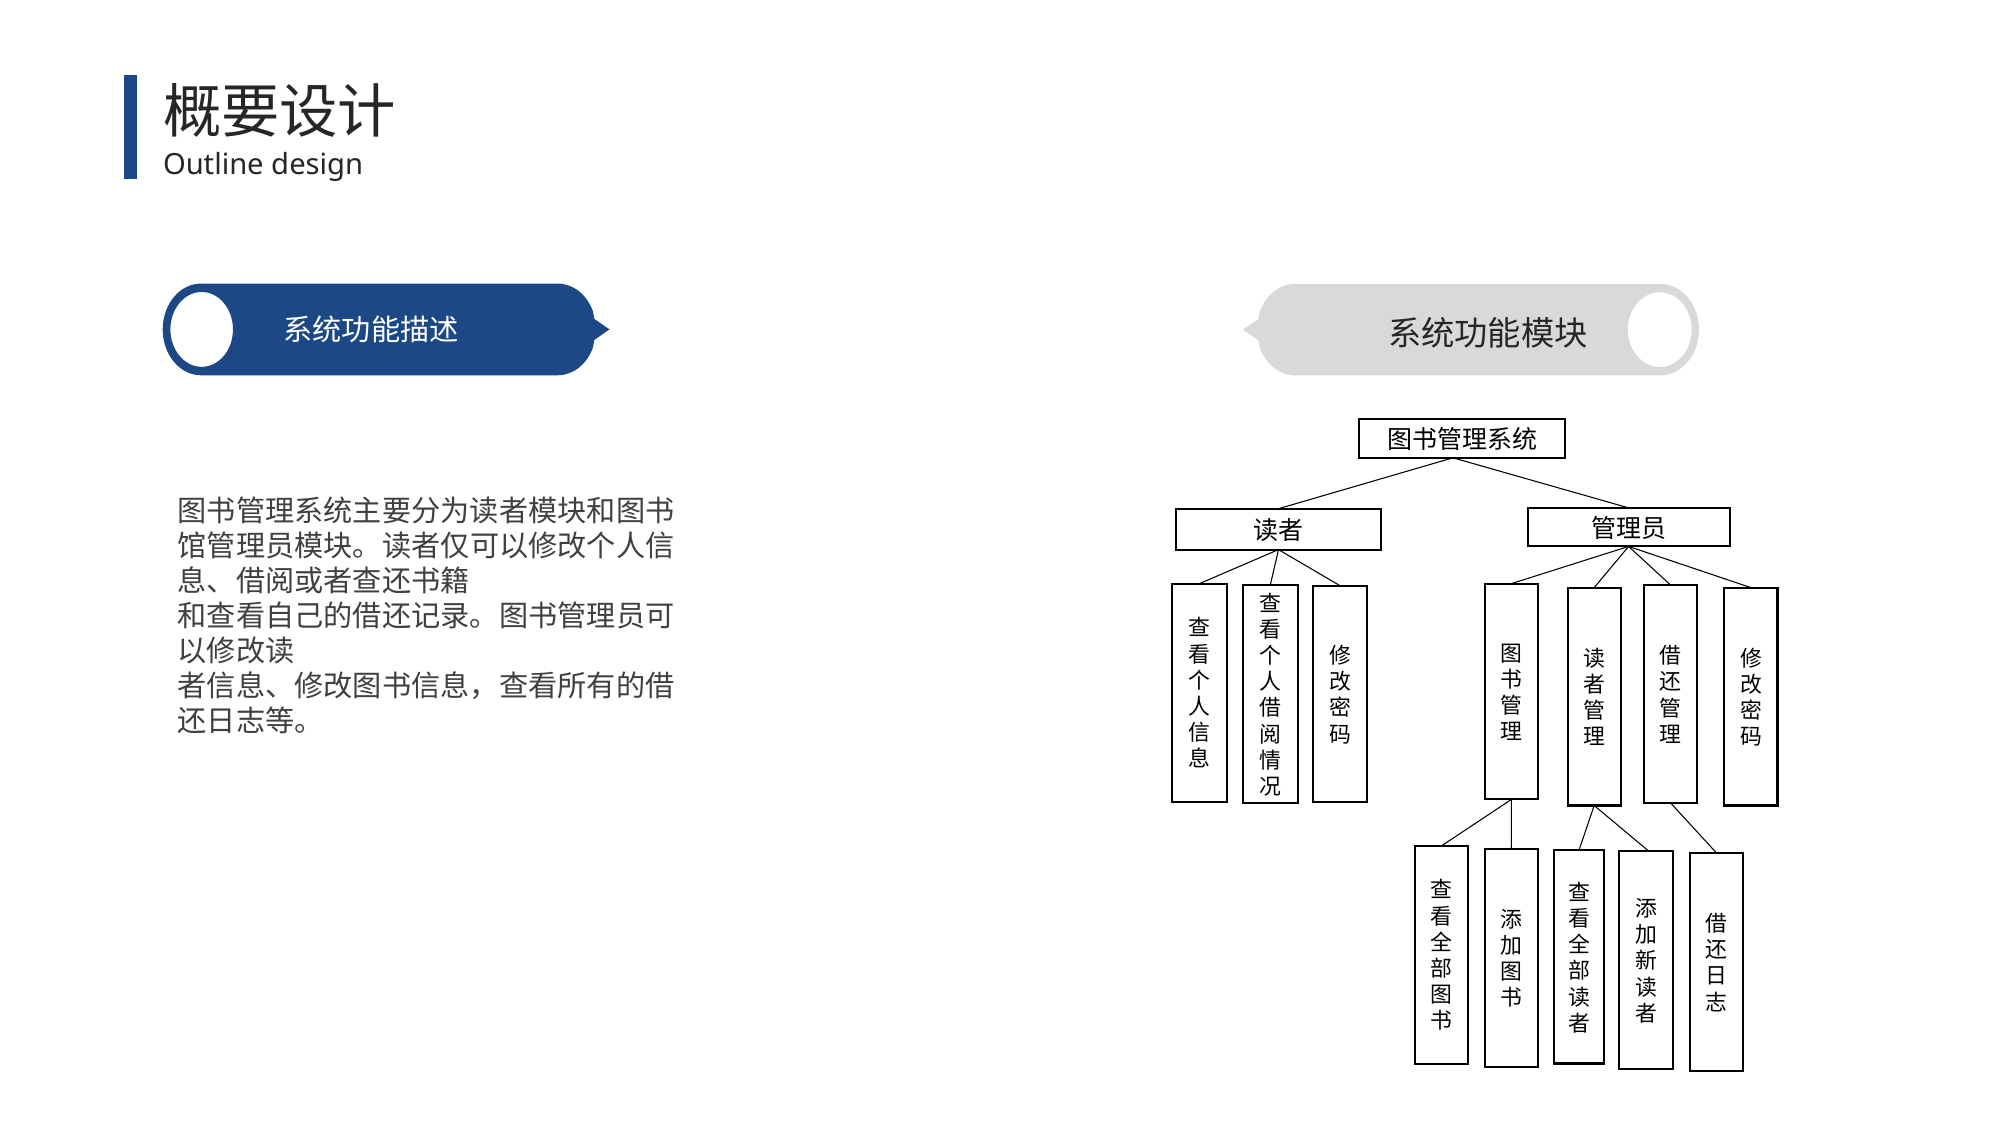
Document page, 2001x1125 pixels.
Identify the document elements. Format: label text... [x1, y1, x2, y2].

text_box 图书管理系统主要分为读者模块和图书馆管理员模块。读者仅可以修改个人信息、借阅或者查还书籍 和查看自己的借还记录。图书管理员可以修改读 者信息、修改图书信息，查看所有的借还日志等。 [162, 485, 699, 745]
text_box [161, 282, 612, 377]
text_box 系统功能描述 [268, 304, 504, 354]
text_box 概要设计 [148, 67, 565, 152]
text_box Outline design [148, 137, 471, 188]
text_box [1104, 414, 1841, 1077]
text_box 系统功能模块 [1367, 304, 1603, 359]
text_box [1241, 282, 1700, 377]
